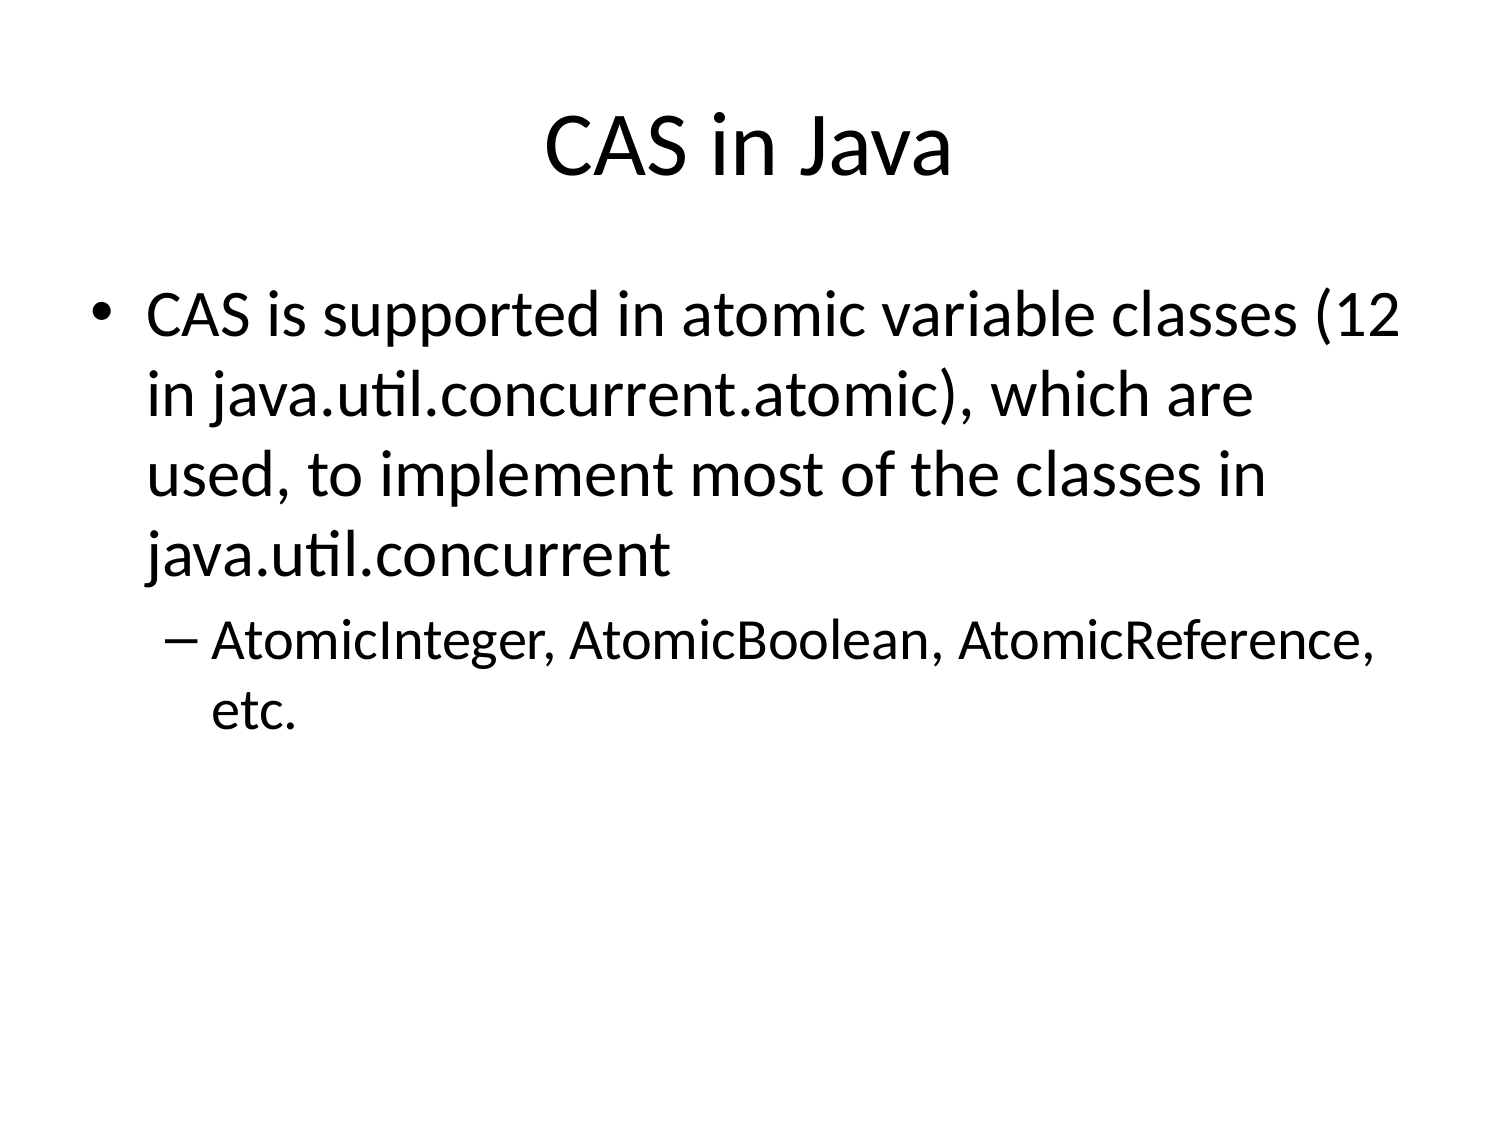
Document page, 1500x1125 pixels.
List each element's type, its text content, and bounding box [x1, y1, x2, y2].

list CAS is supported in atomic variable classes (12 in java.util.concurrent.atomic), which are used, to implement most of the classes in java.util.concurrent AtomicInteger, AtomicBoolean, AtomicReference, etc. [75, 262, 1425, 1005]
title CAS in Java [75, 45, 1425, 233]
